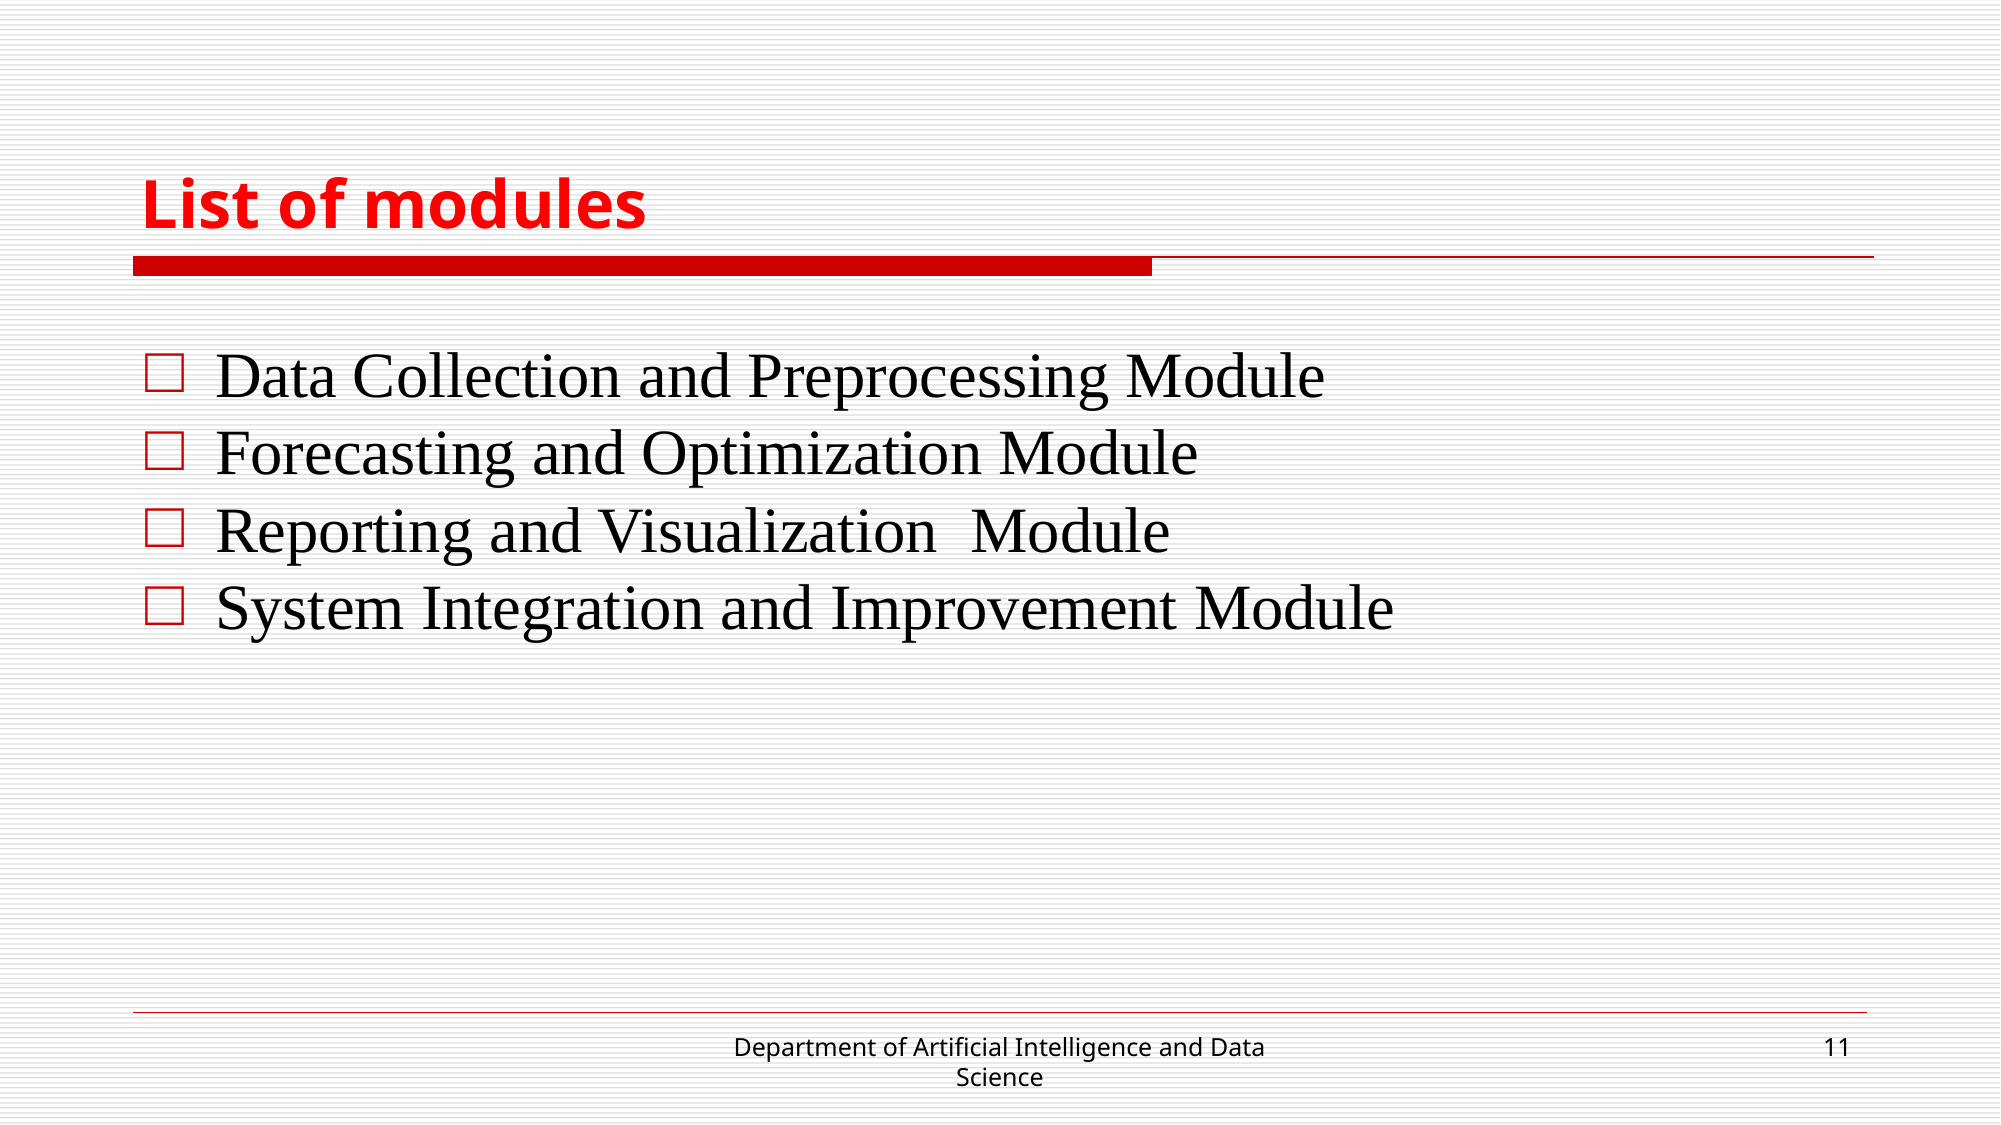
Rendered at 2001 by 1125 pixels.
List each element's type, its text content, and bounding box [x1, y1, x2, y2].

list Data Collection and Preprocessing Module Forecasting and Optimization Module Reporting and Visualization Module System Integration and Improvement Module [125, 325, 1875, 1125]
slide_number [133, 1024, 567, 1103]
footer Department of Artificial Intelligence and Data Science [683, 1024, 1317, 1103]
picture [0, 0, 2001, 1125]
title List of modules [125, 50, 1876, 250]
slide_number ‹#› [1433, 1024, 1867, 1103]
